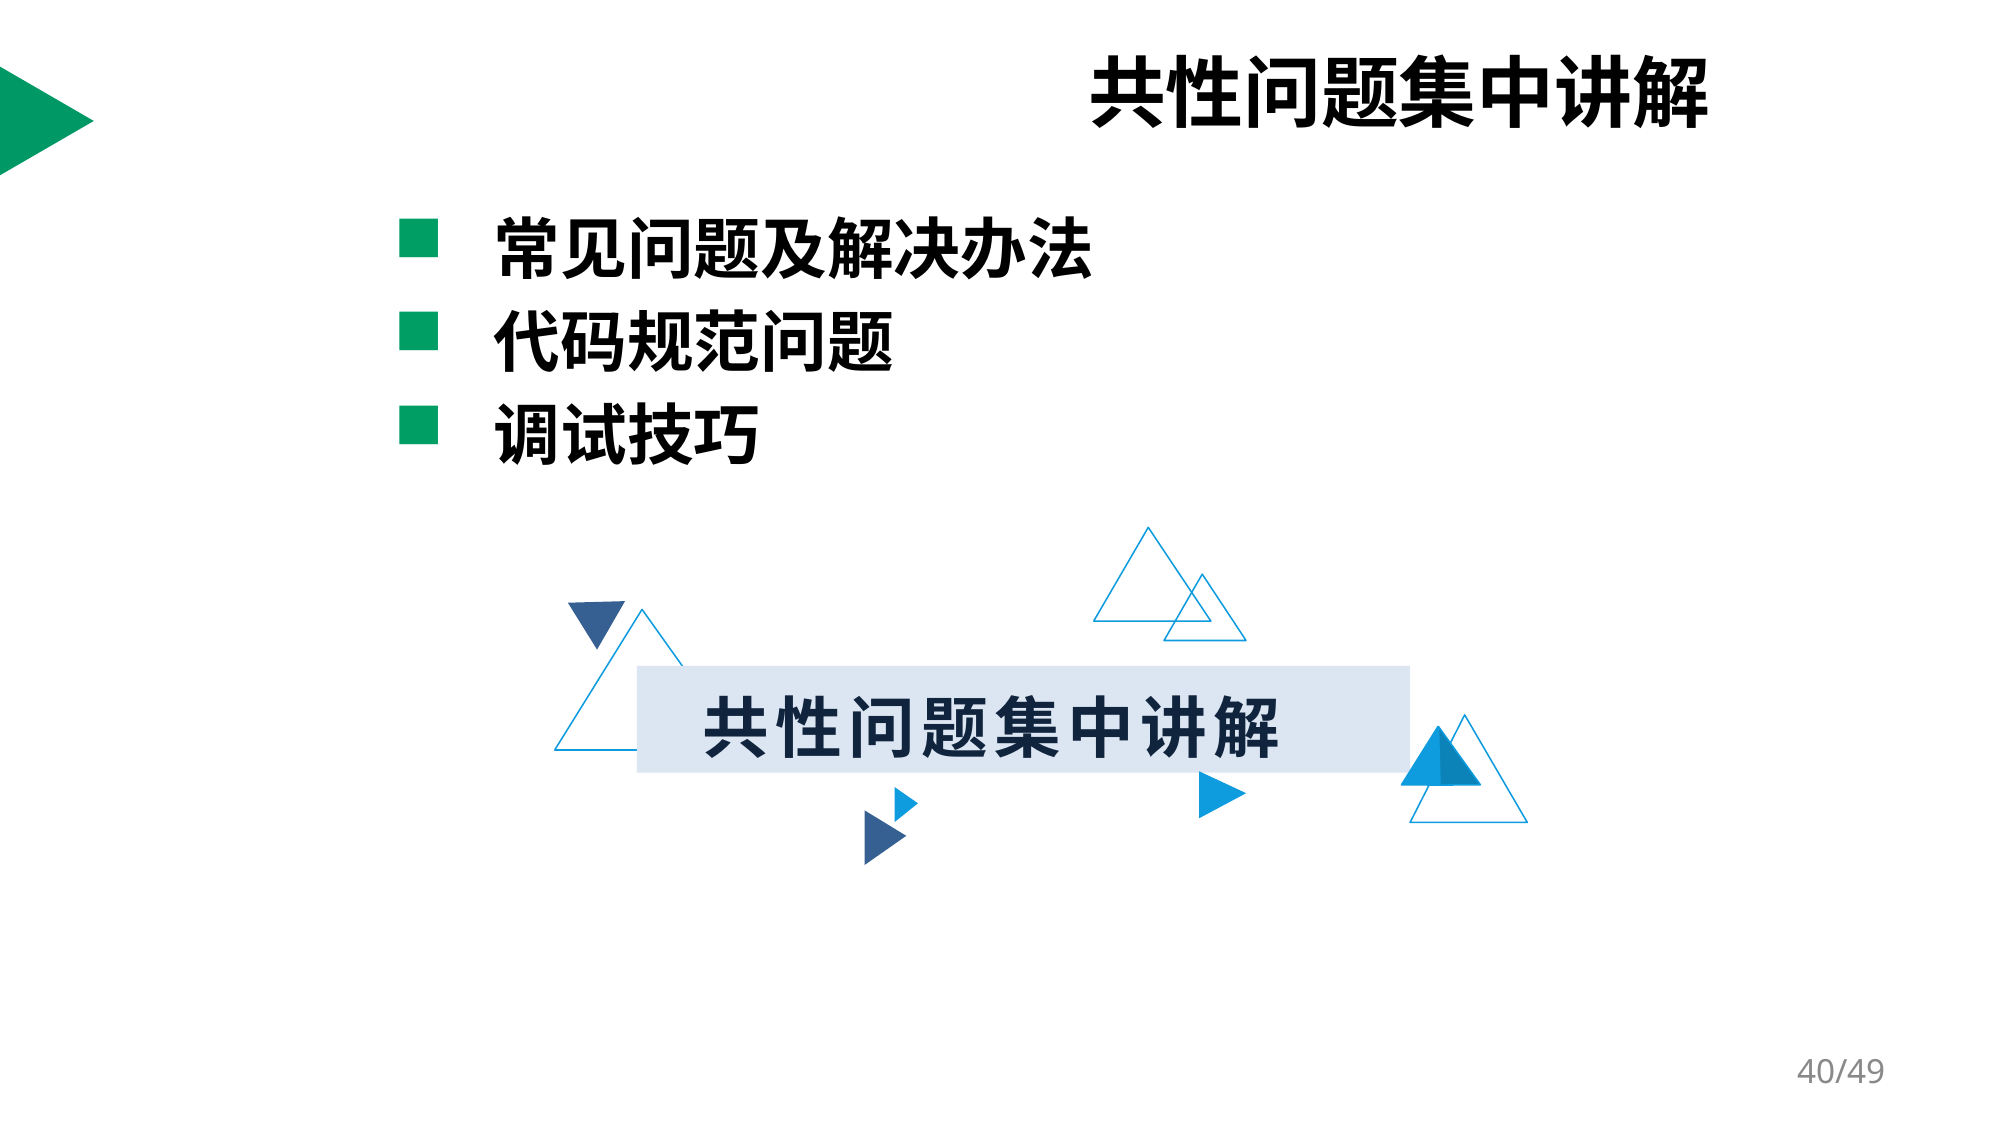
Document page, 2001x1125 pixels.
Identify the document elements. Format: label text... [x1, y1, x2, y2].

list 常见问题及解决办法 代码规范问题 调试技巧 [378, 199, 1633, 1043]
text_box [554, 527, 1528, 866]
title 共性问题集中讲解 [1073, 46, 1734, 133]
slide_number /49 [1433, 1042, 1901, 1104]
